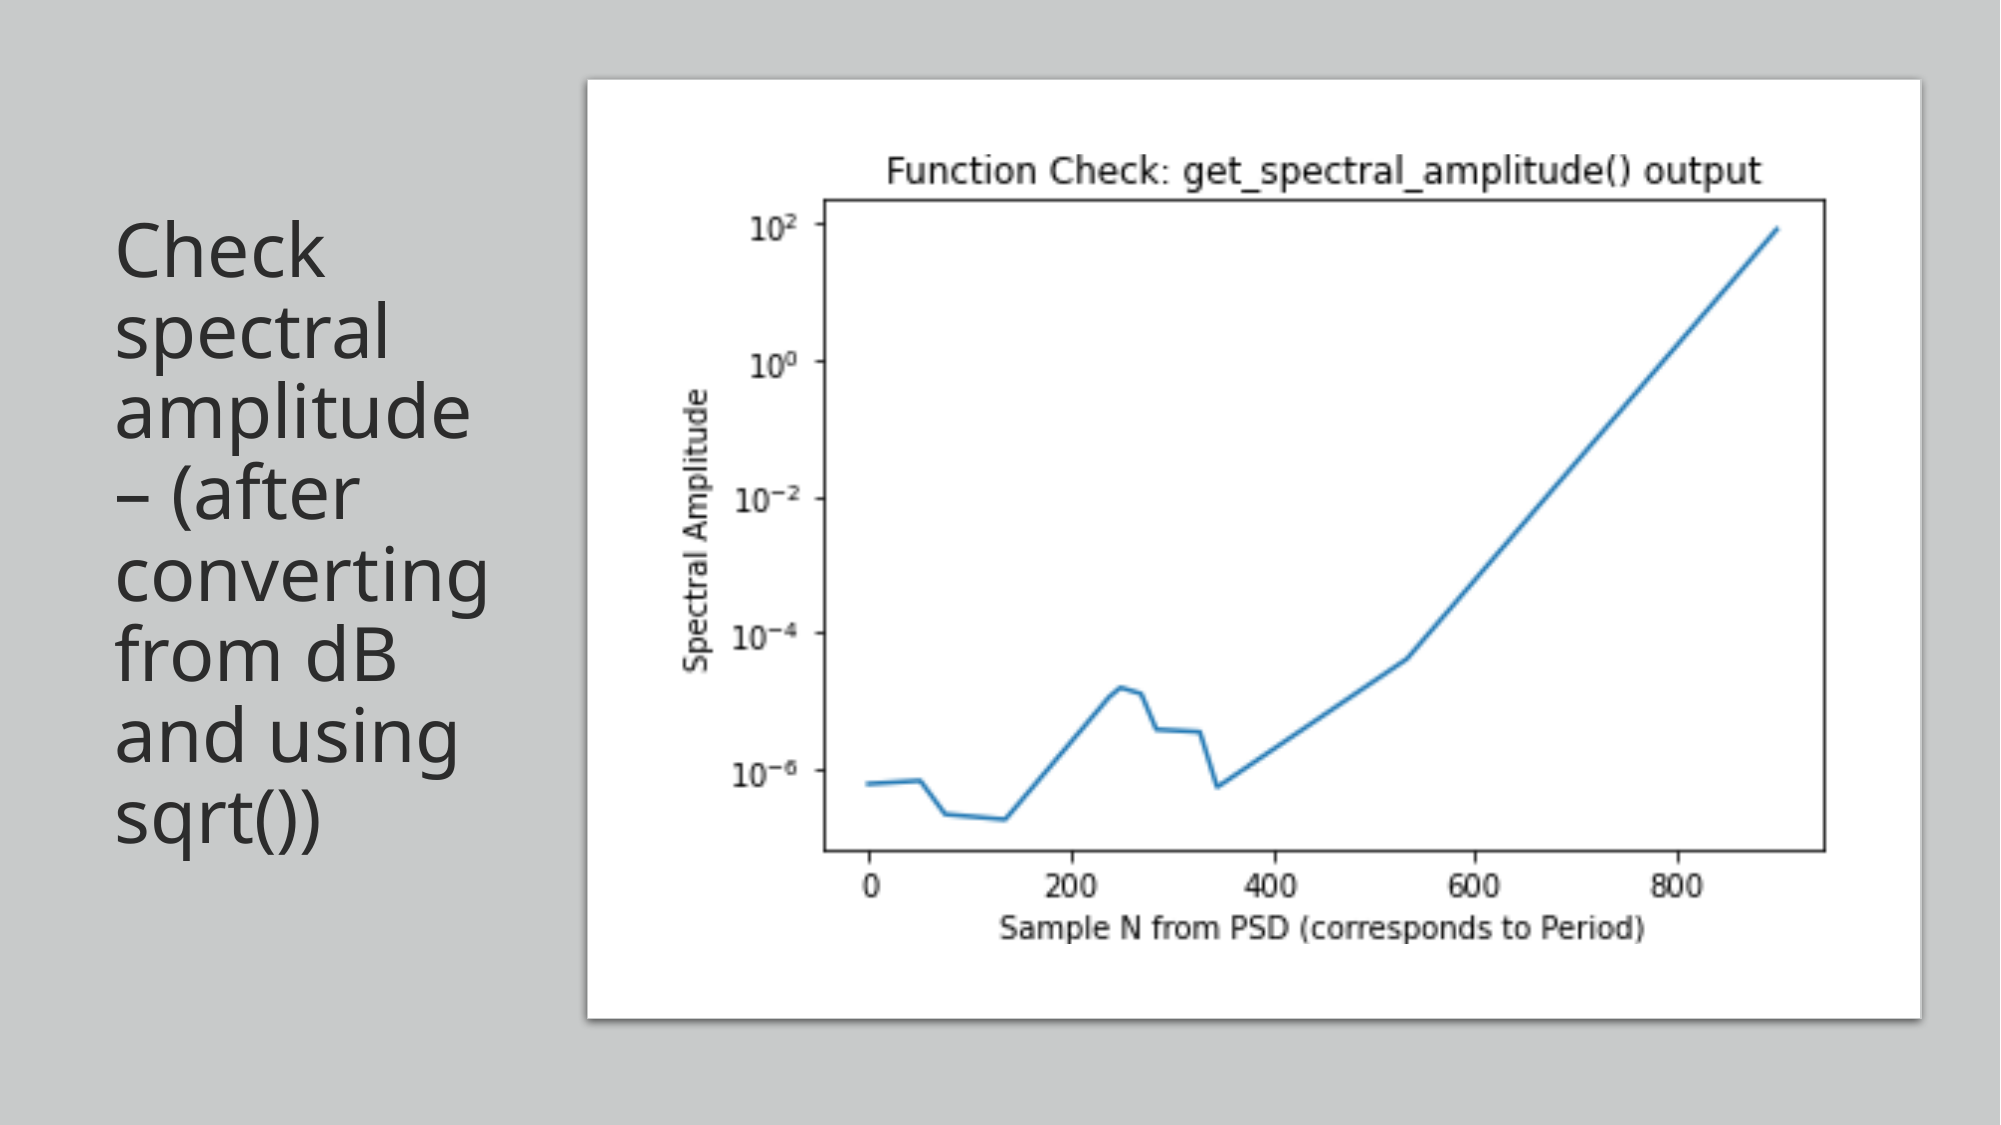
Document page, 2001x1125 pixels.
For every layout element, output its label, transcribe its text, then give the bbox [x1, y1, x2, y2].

text_box [0, 0, 2000, 1125]
title Check spectral amplitude – (after converting from dB and using sqrt()) [99, 104, 527, 968]
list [666, 154, 1842, 944]
text_box [586, 78, 1922, 1019]
